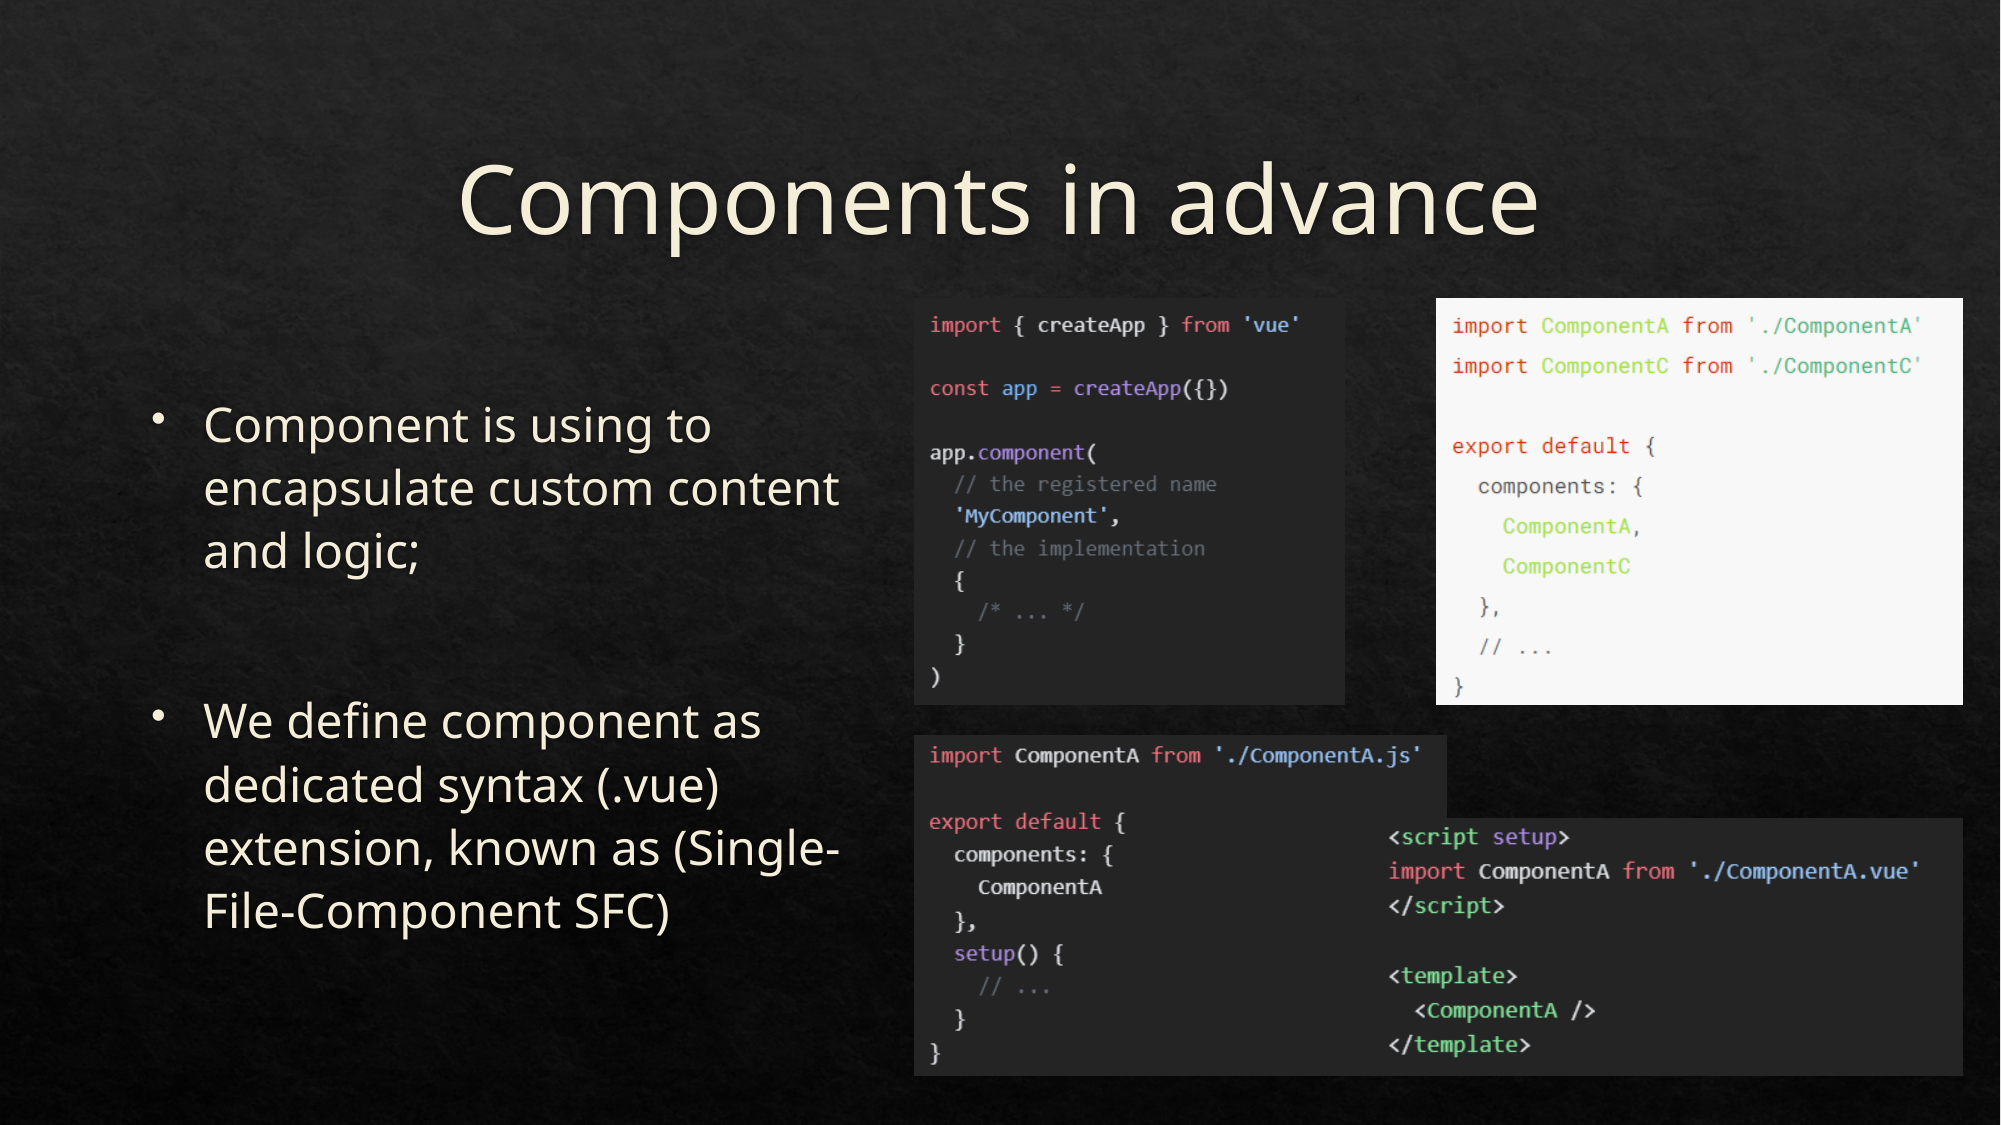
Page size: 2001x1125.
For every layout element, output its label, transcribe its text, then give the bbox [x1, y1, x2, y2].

picture [913, 735, 1963, 1076]
picture [913, 298, 1345, 705]
list Component is using to encapsulate custom content and logic; We define component as dedicated syntax (.vue) extension, known as (Single-File-Component SFC) [131, 380, 873, 991]
picture [1436, 298, 1963, 705]
title Components in advance [149, 99, 1849, 307]
